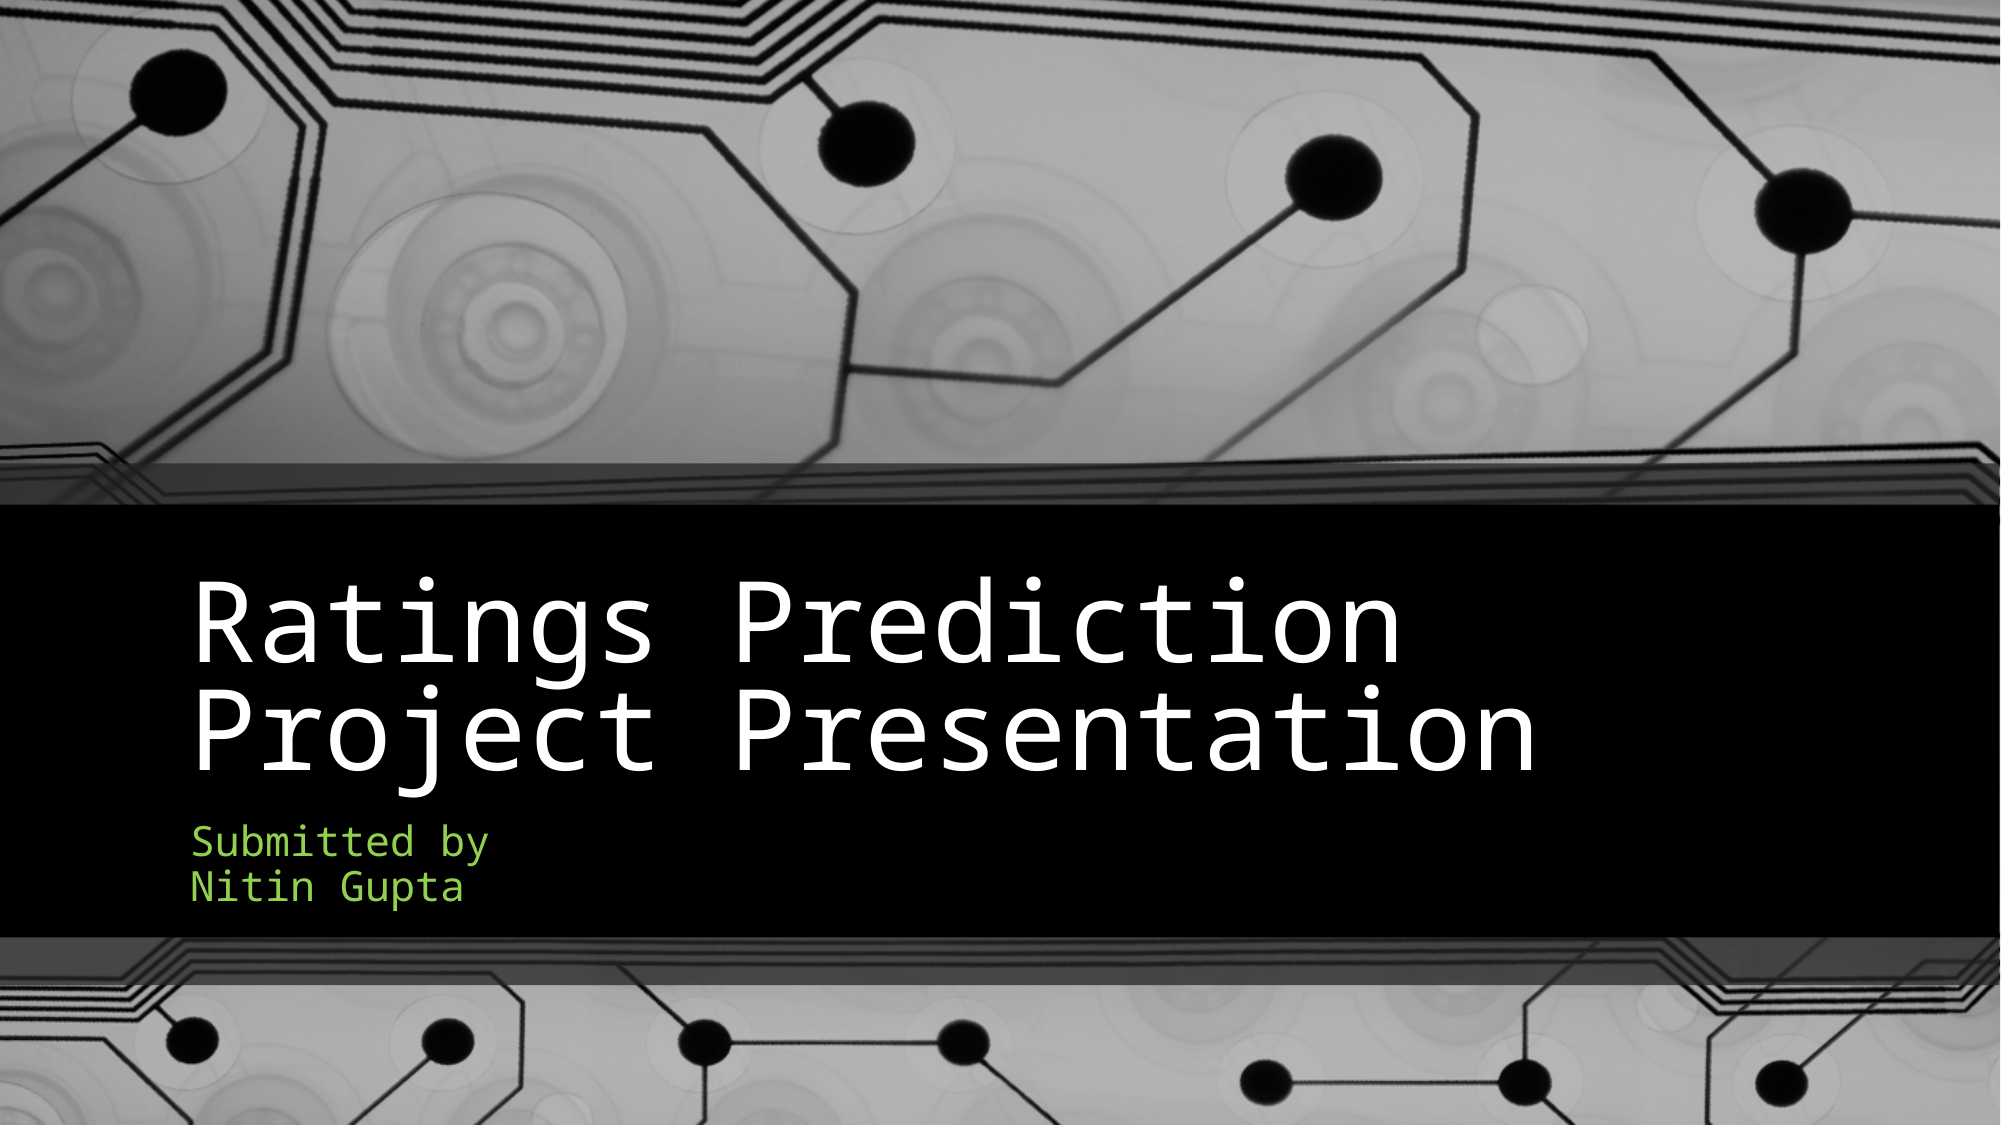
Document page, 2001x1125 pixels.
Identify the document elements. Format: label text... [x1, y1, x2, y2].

subtitle Submitted by Nitin Gupta [174, 812, 1825, 925]
picture [0, 0, 2001, 1125]
title Ratings Prediction Project Presentation [174, 519, 1825, 800]
